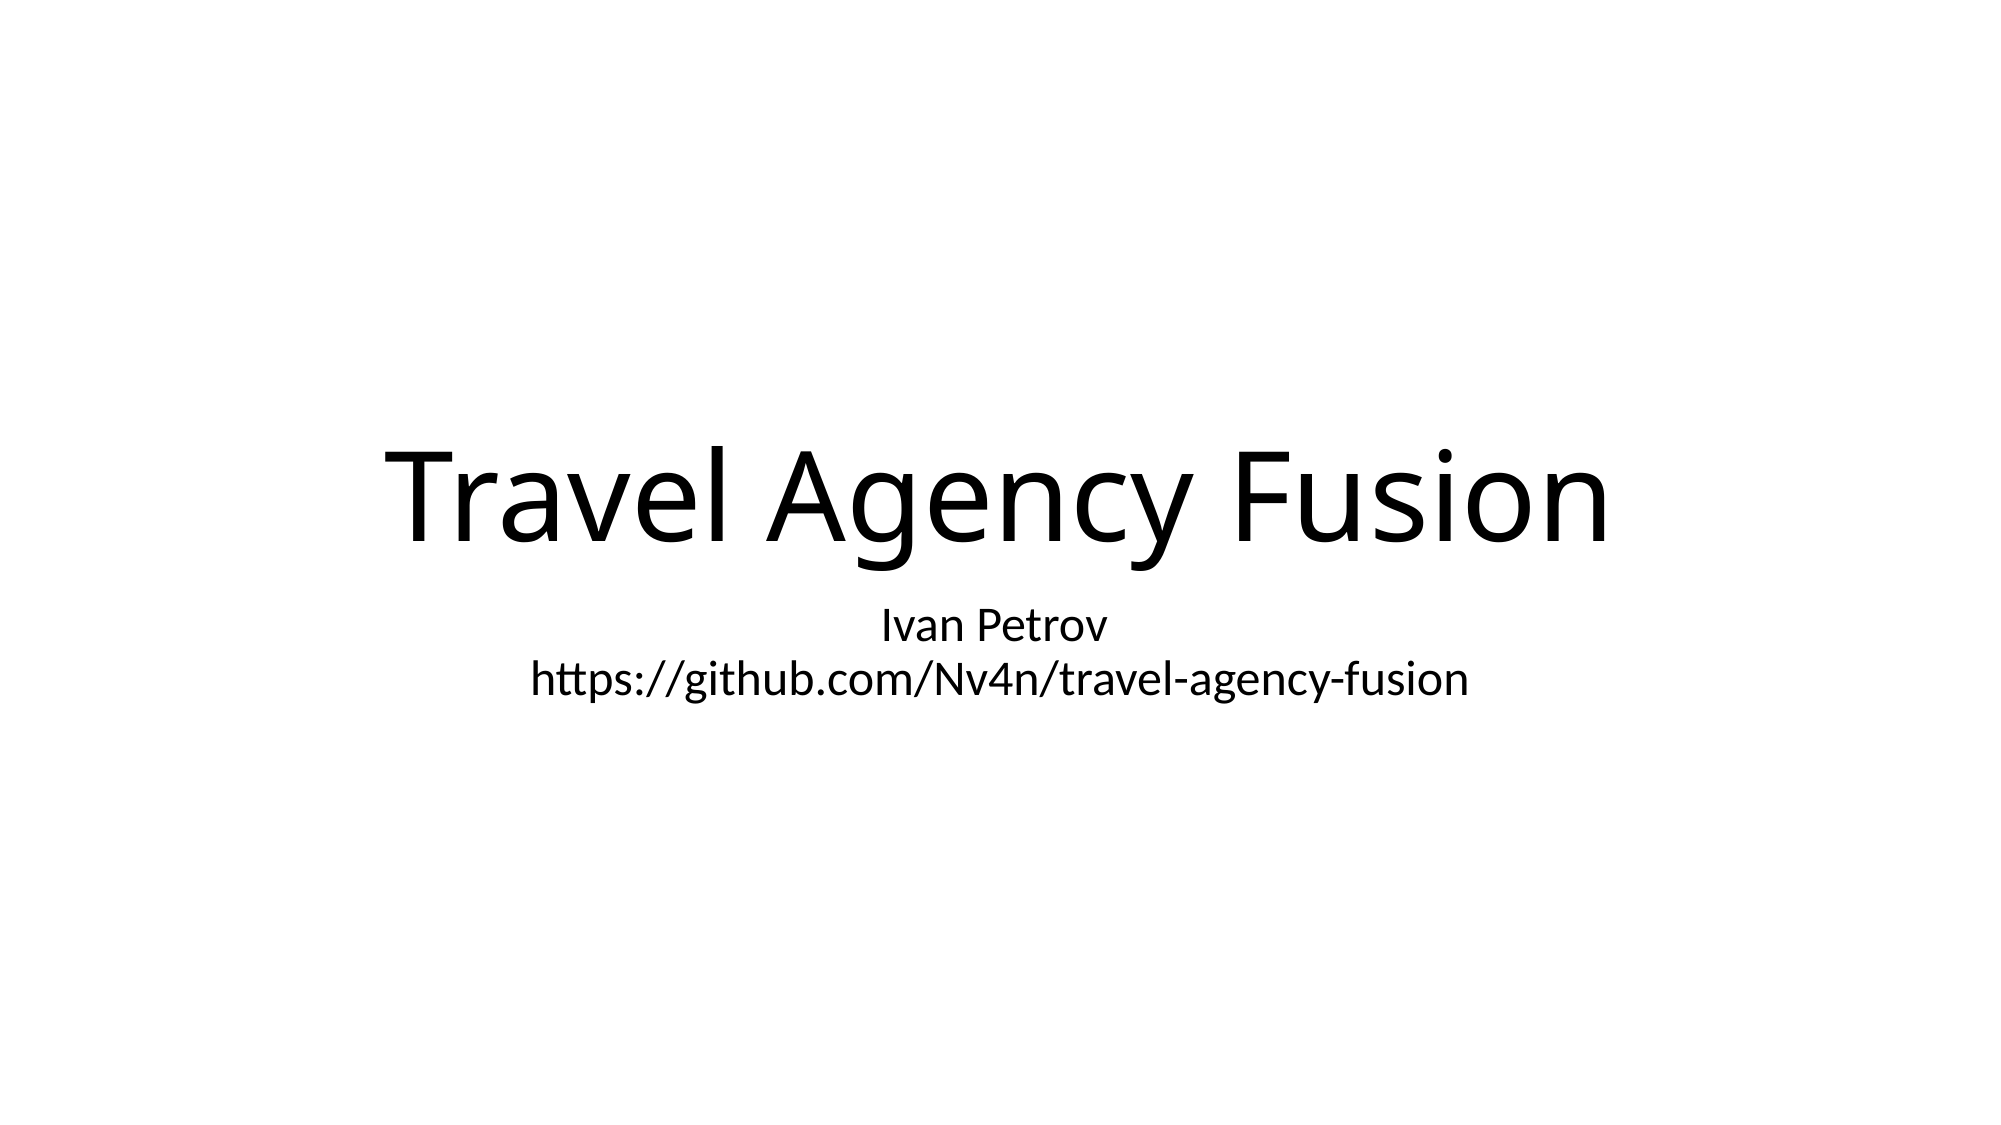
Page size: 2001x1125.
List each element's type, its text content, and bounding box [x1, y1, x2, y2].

title Travel Agency Fusion [249, 184, 1750, 576]
subtitle Ivan Petrov https://github.com/Nv4n/travel-agency-fusion [249, 590, 1750, 863]
